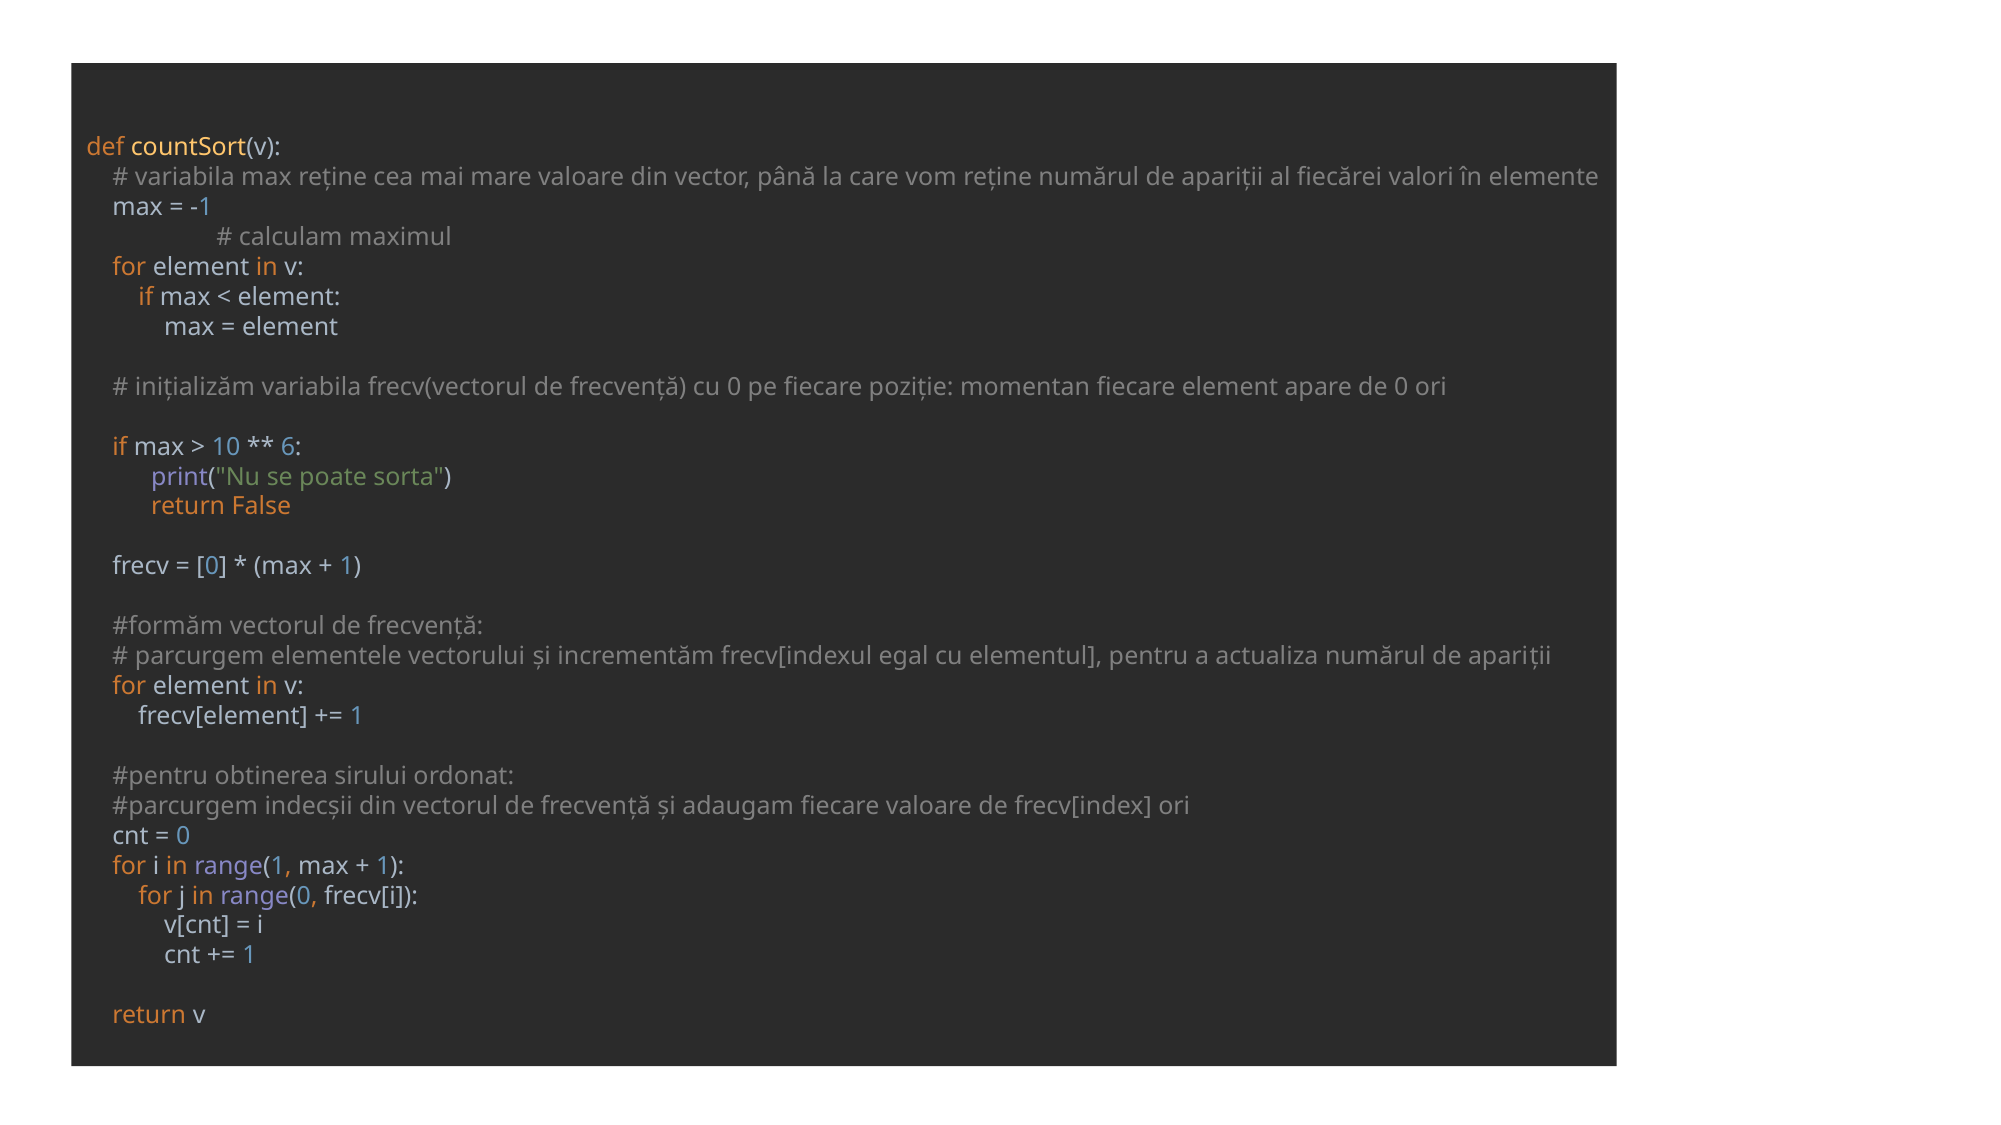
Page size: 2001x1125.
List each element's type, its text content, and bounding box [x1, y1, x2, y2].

text_box def countSort(v): # variabila max reține cea mai mare valoare din vector, până la care vom reține numărul de apariții al fiecărei valori în elemente max = -1 # calculam maximul for element in v: if max < element: max = element # inițializăm variabila frecv(vectorul de frecvență) cu 0 pe fiecare poziție: momentan fiecare element apare de 0 ori if max > 10 ** 6: print("Nu se poate sorta") return False frecv = [0] * (max + 1) #formăm vectorul de frecvență: # parcurgem elementele vectorului și incrementăm frecv[indexul egal cu elementul], pentru a actualiza numărul de apariţii for element in v: frecv[element] += 1 #pentru obtinerea sirului ordonat: #parcurgem indecşii din vectorul de frecvenţă şi adaugam fiecare valoare de frecv[index] ori cnt = 0 for i in range(1, max + 1): for j in range(0, frecv[i]): v[cnt] = i cnt += 1 return v [71, 63, 1617, 1067]
